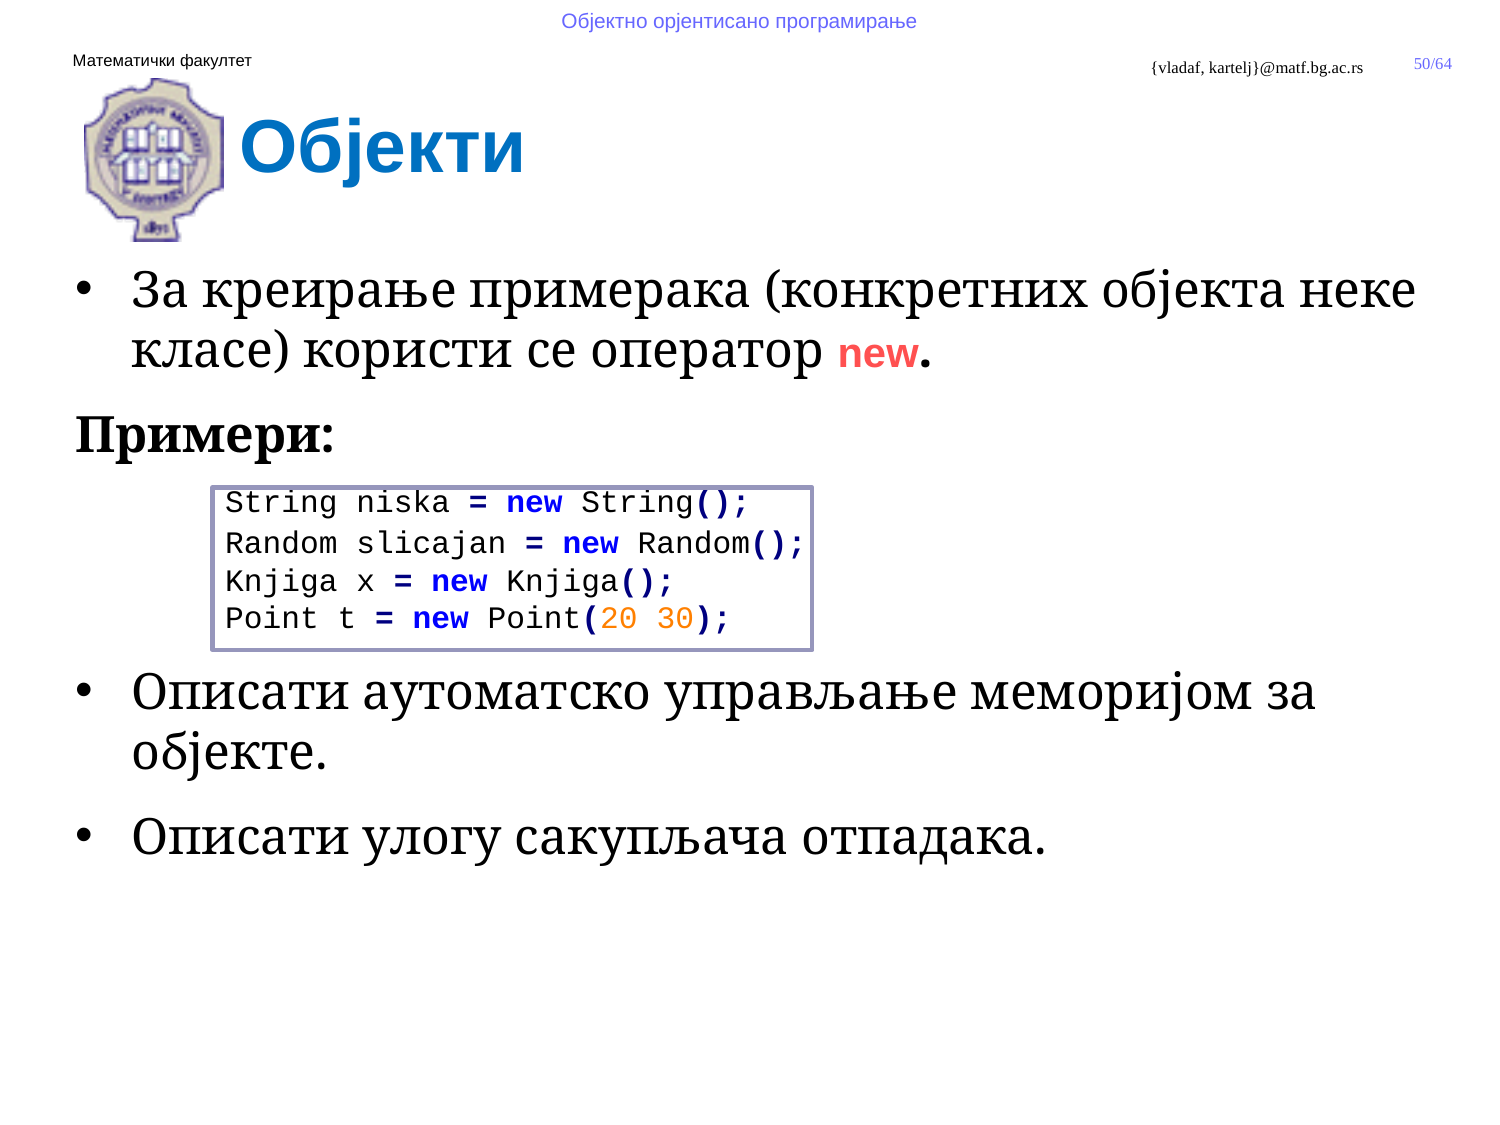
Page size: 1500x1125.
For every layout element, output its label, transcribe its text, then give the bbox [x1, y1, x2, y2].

text_box За креирање примерака (конкретних објекта неке класе) користи се оператор new. Примери: String niska = new String(); Random slicajan = new Random(); Knjiga x = new Knjiga(); Point t = new Point(20 30); Описати аутоматско управљање меморијом за објекте. Описати улогу сакупљача отпадака. [60, 249, 1448, 872]
picture [84, 78, 224, 242]
text_box Објекти [224, 90, 1500, 233]
text_box [210, 485, 814, 652]
